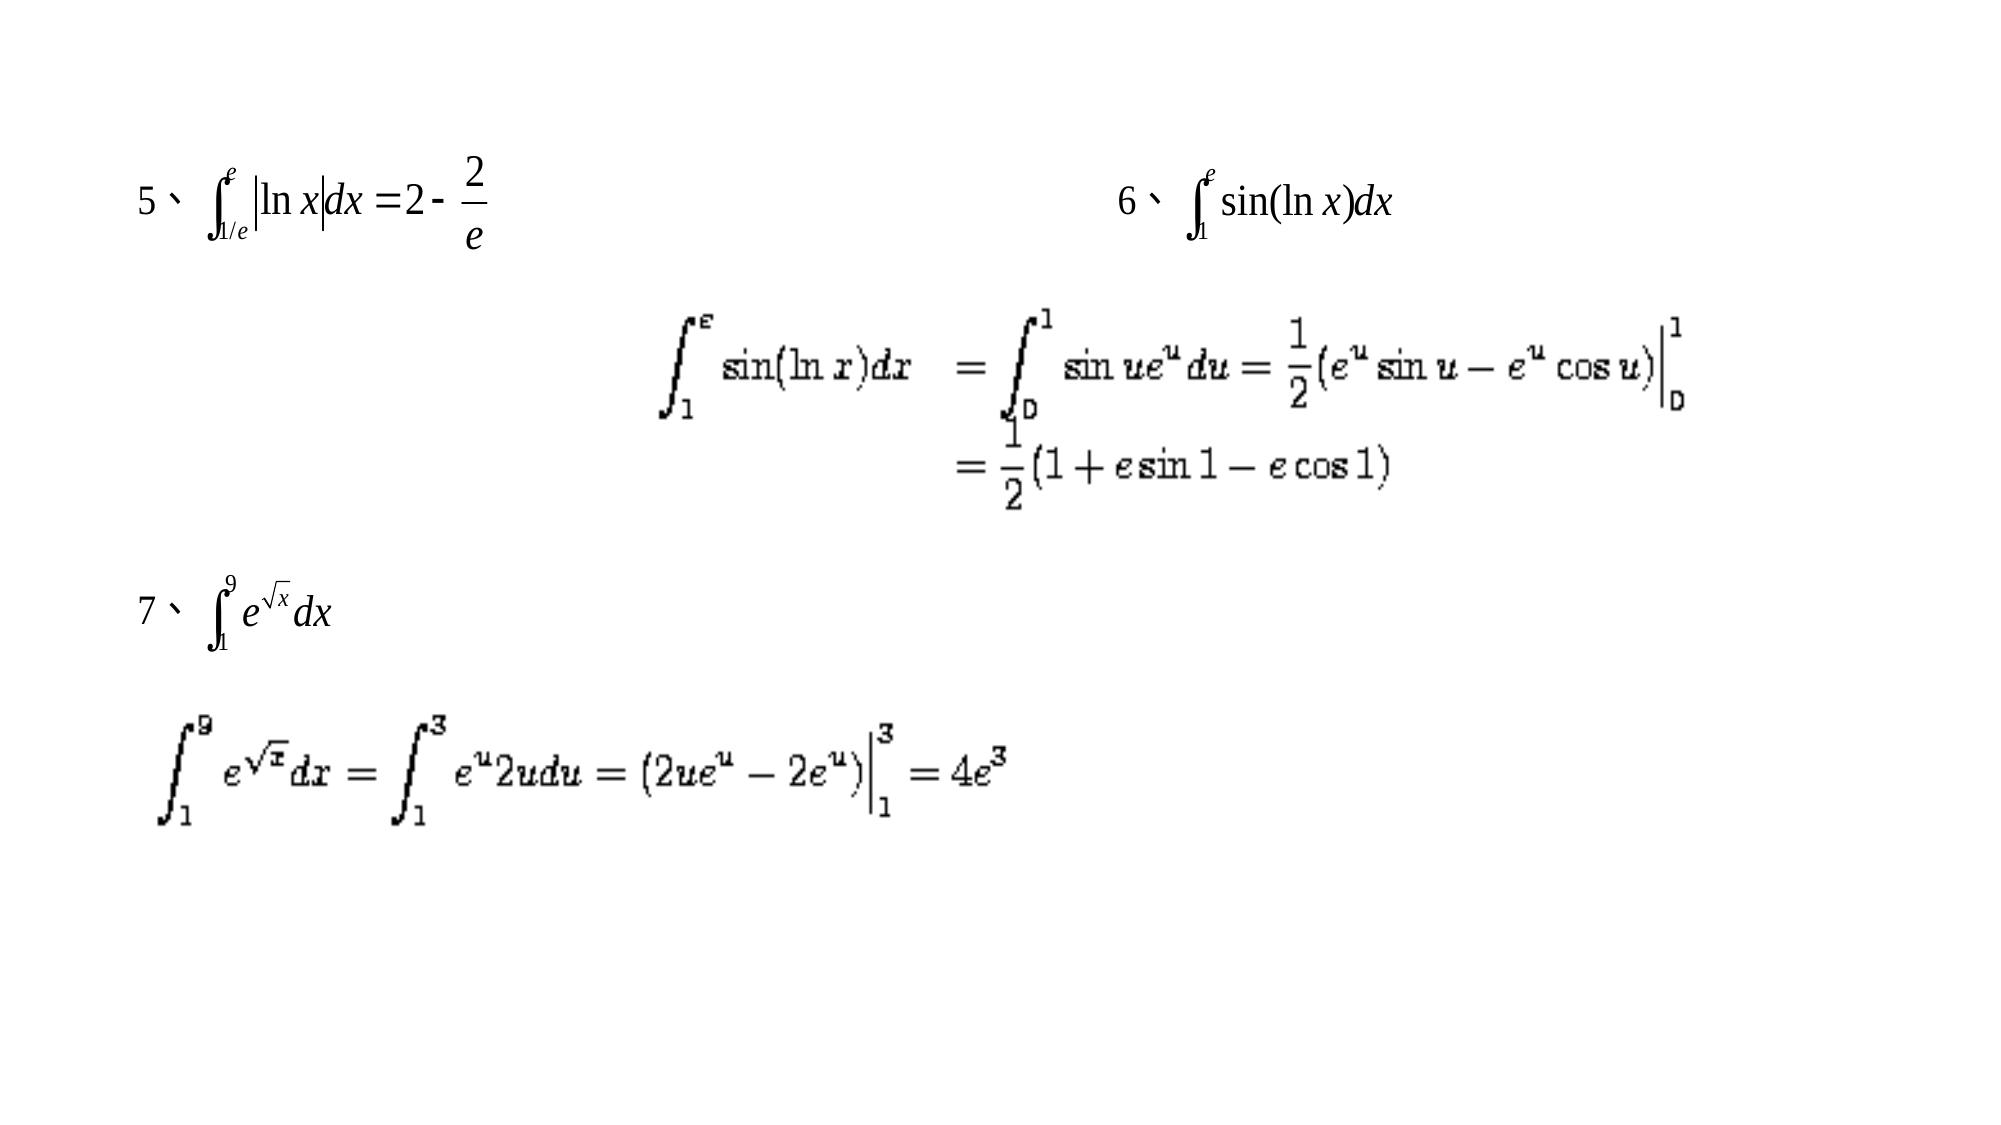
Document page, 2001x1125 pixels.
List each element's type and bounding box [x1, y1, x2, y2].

list [137, 141, 1700, 852]
